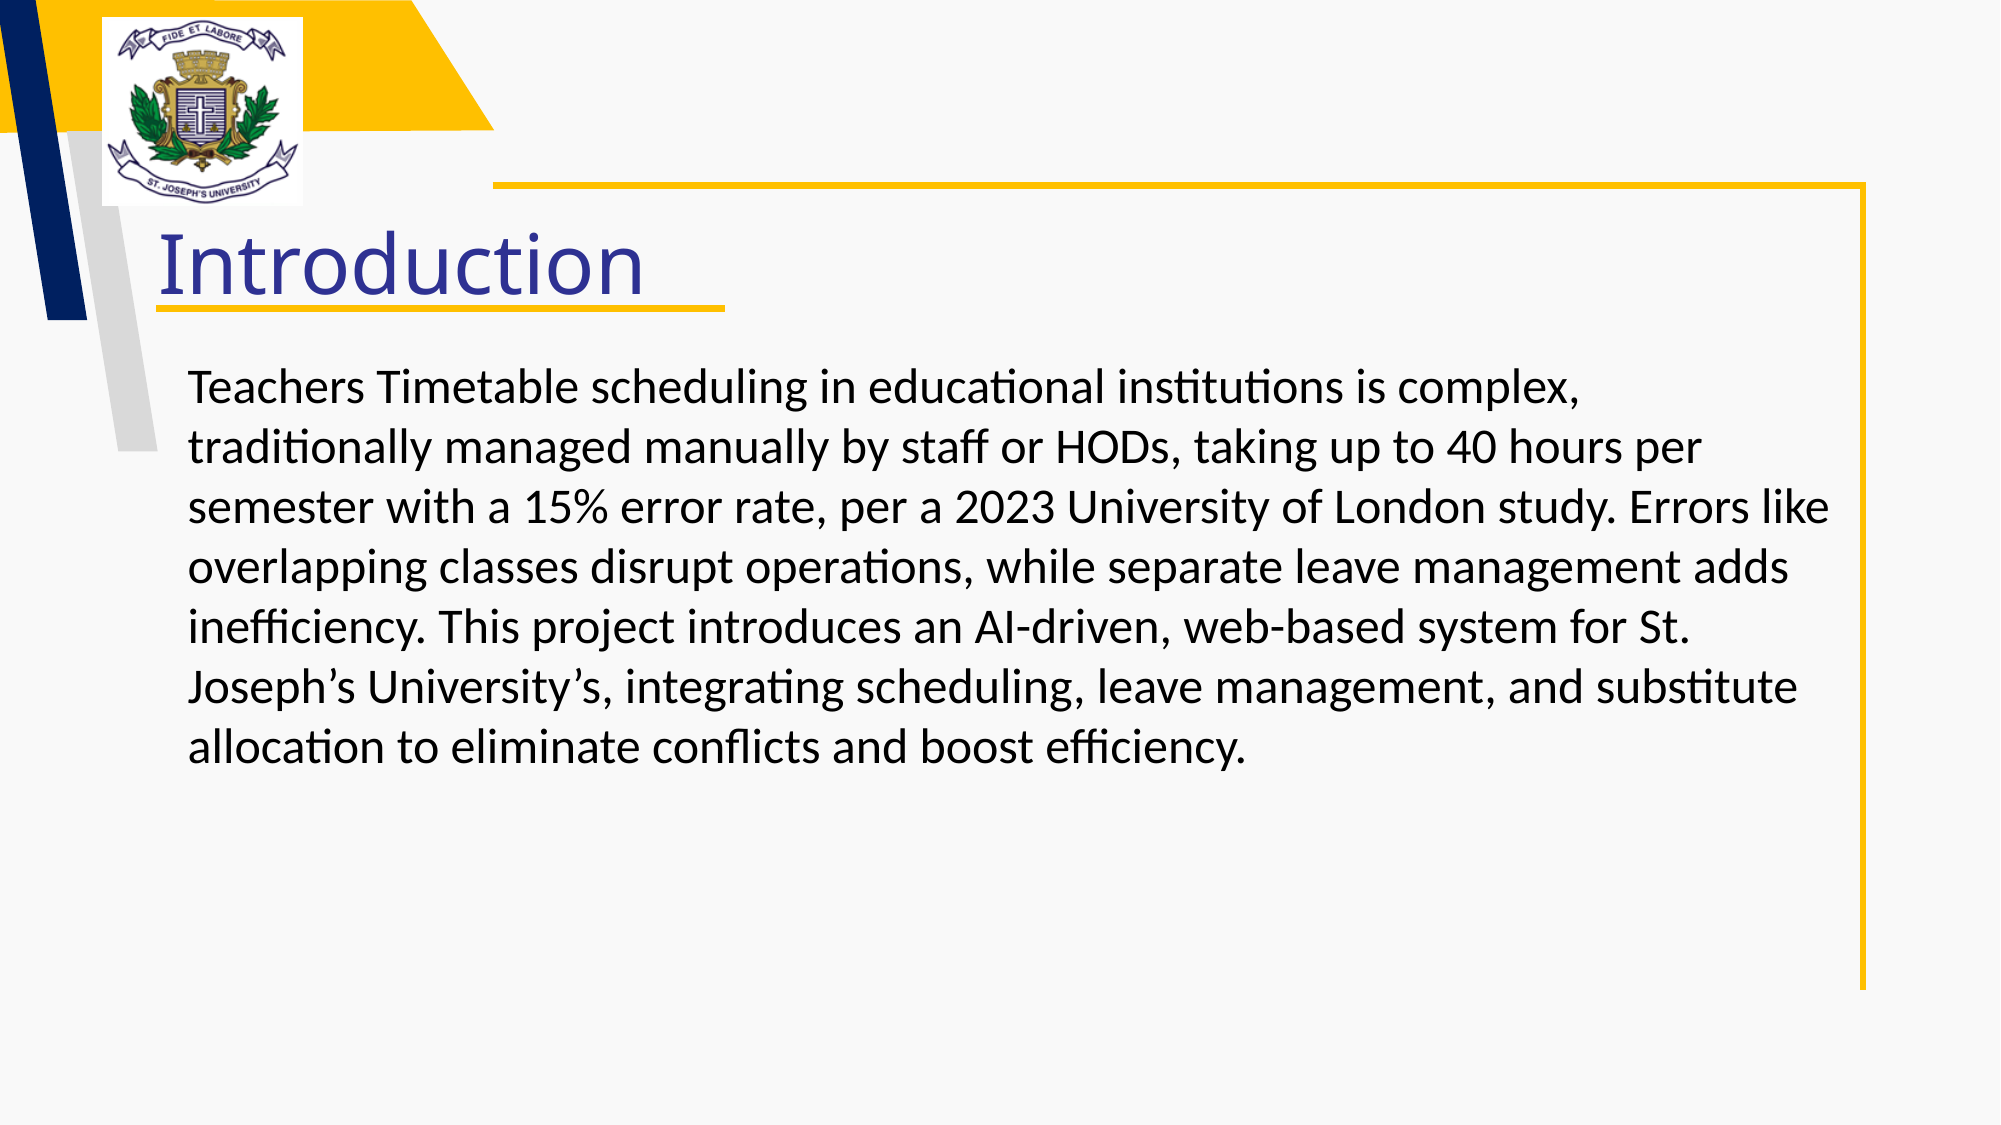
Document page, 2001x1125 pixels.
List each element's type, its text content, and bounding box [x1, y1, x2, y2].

text_box [36, 0, 497, 134]
picture [102, 17, 303, 206]
text_box Teachers Timetable scheduling in educational institutions is complex, traditionally managed manually by staff or HODs, taking up to 40 hours per semester with a 15% error rate, per a 2023 University of London study. Errors like overlapping classes disrupt operations, while separate leave management adds inefficiency. This project introduces an AI-driven, web-based system for St. Joseph’s University’s, integrating scheduling, leave management, and substitute allocation to eliminate conflicts and boost efficiency. [173, 346, 1848, 781]
text_box [0, 0, 88, 321]
text_box [66, 131, 158, 452]
text_box [0, 30, 17, 134]
text_box Introduction [143, 203, 750, 319]
